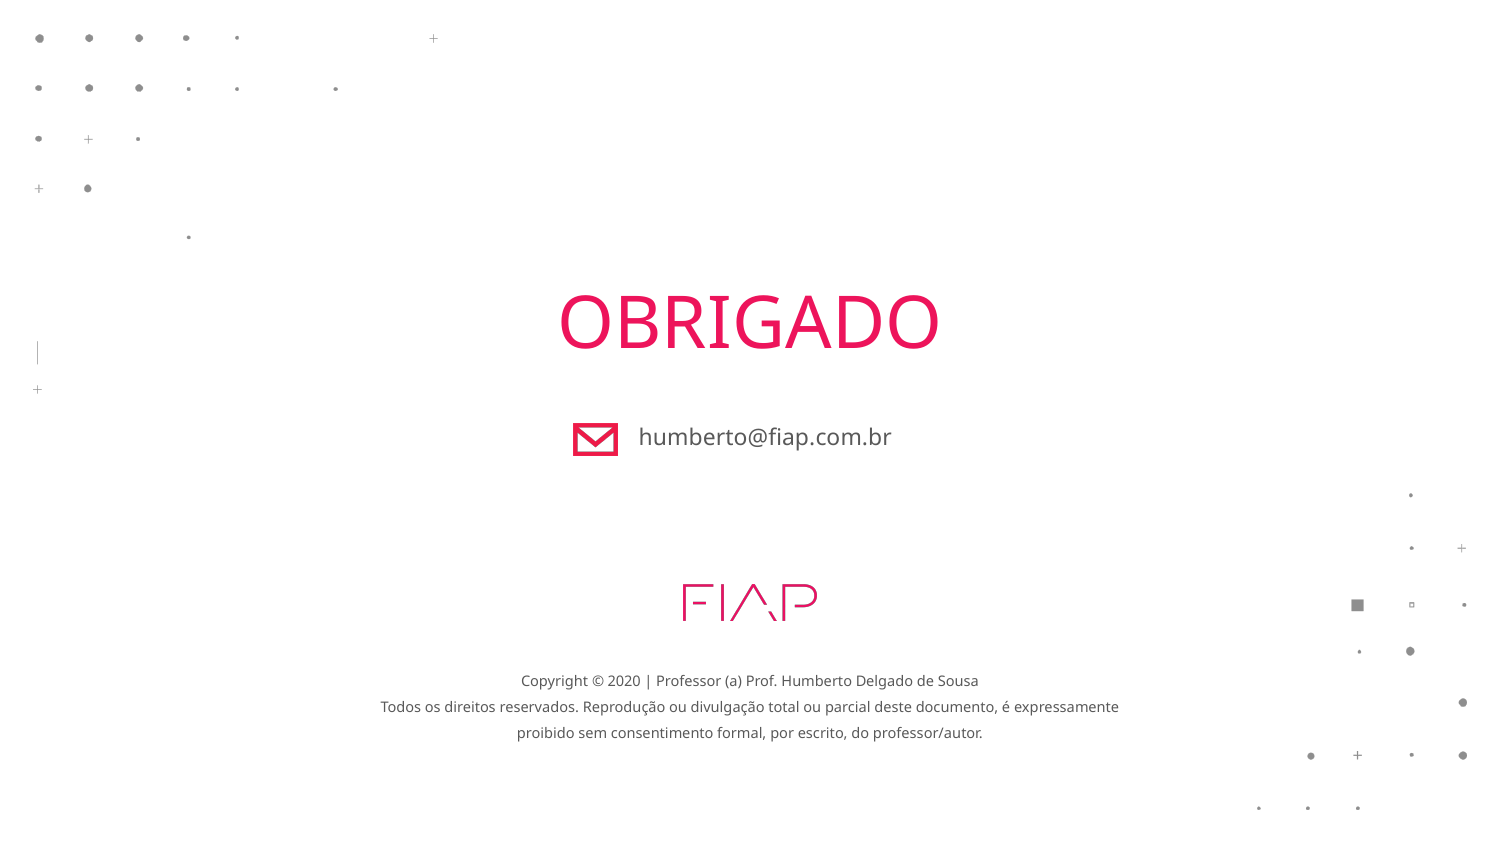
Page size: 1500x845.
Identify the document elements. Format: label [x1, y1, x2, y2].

picture [33, 34, 1467, 810]
